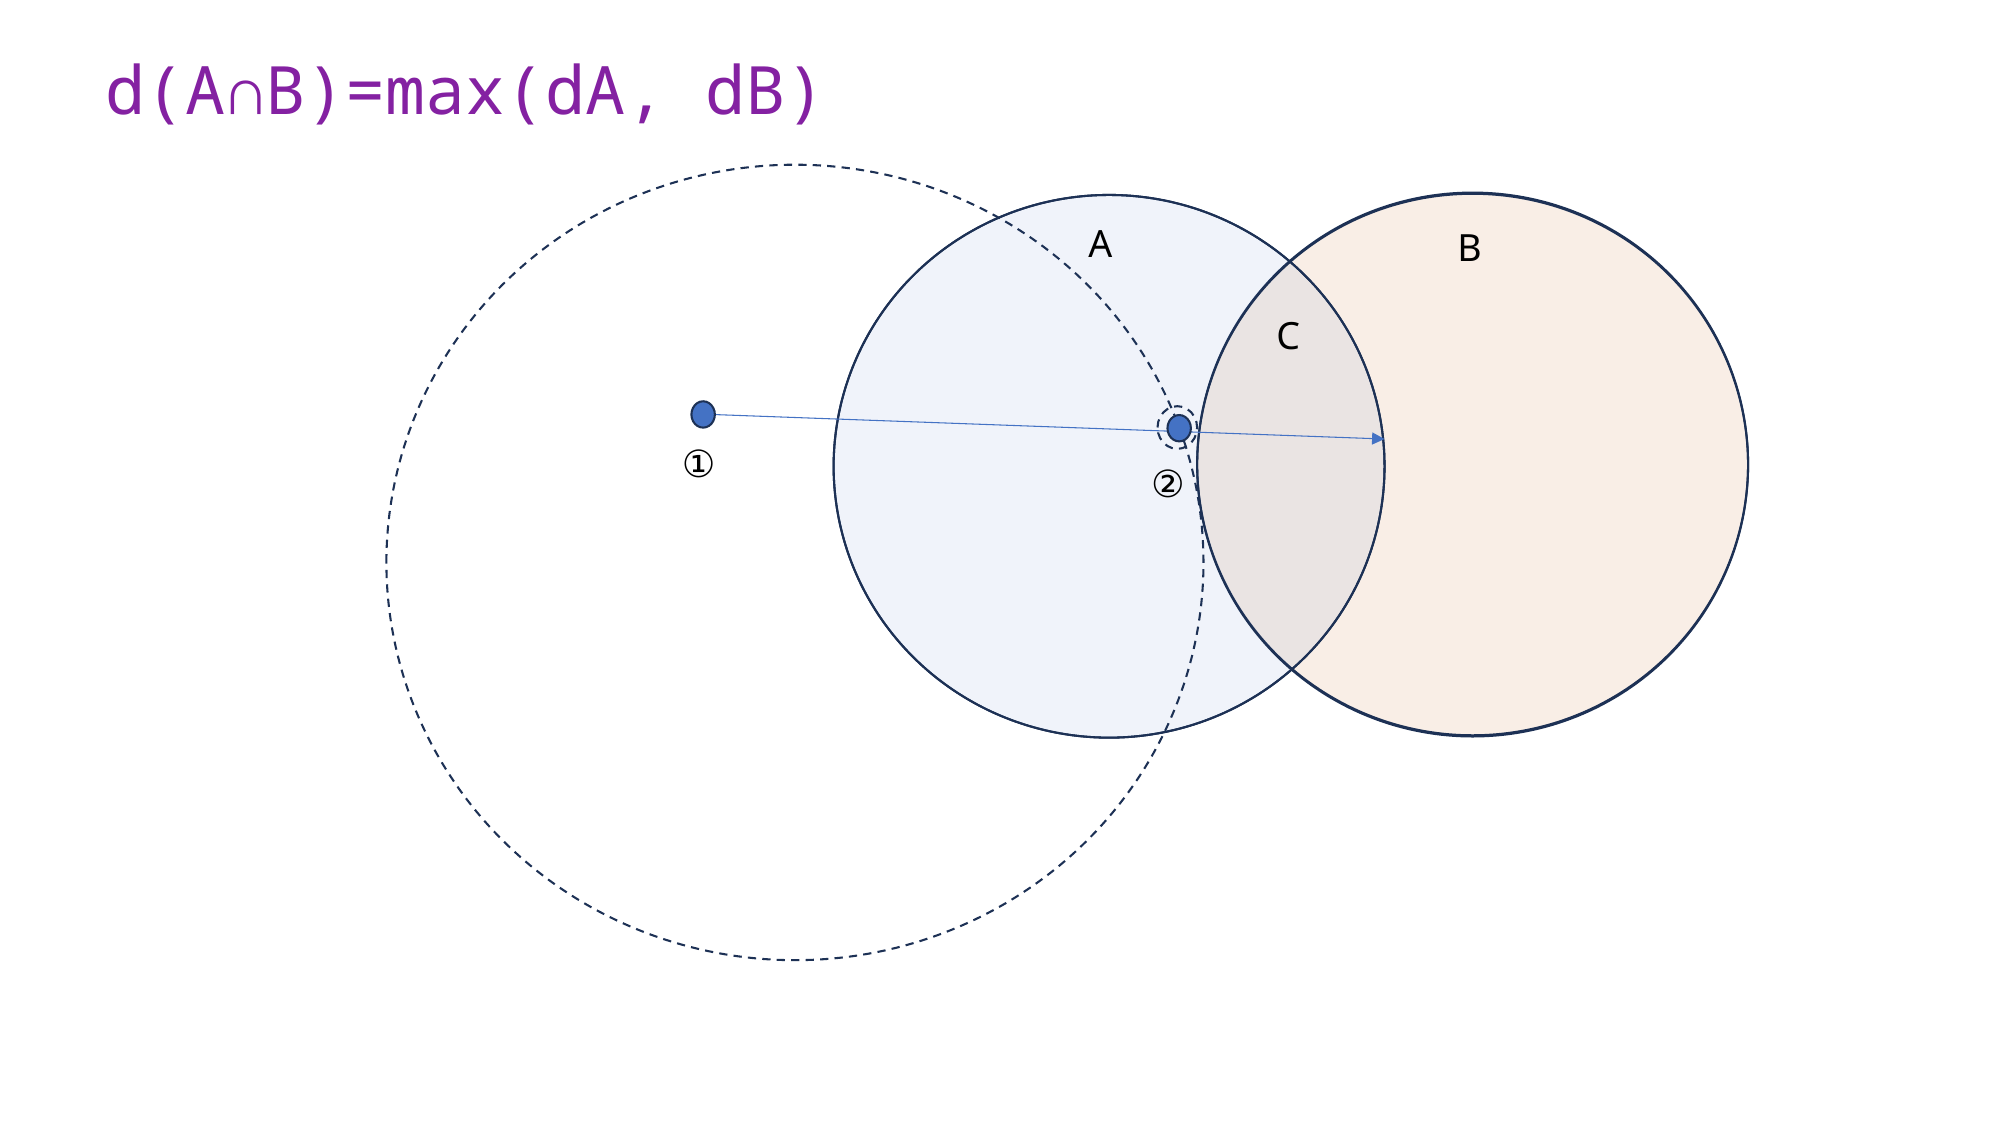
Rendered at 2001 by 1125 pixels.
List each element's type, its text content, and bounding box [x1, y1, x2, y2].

text_box [1161, 405, 1194, 414]
text_box [1165, 534, 1291, 734]
text_box C [1261, 304, 1412, 365]
text_box [690, 400, 716, 429]
text_box [1078, 218, 1290, 414]
text_box d(A∩B)=max(dA, dB) [90, 40, 858, 136]
text_box [1000, 193, 1209, 270]
text_box [1187, 439, 1197, 452]
text_box A [1073, 212, 1224, 273]
text_box [1159, 439, 1196, 450]
text_box ② [1136, 452, 1291, 513]
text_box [703, 414, 1385, 439]
text_box [385, 163, 1205, 962]
text_box [1196, 192, 1750, 738]
